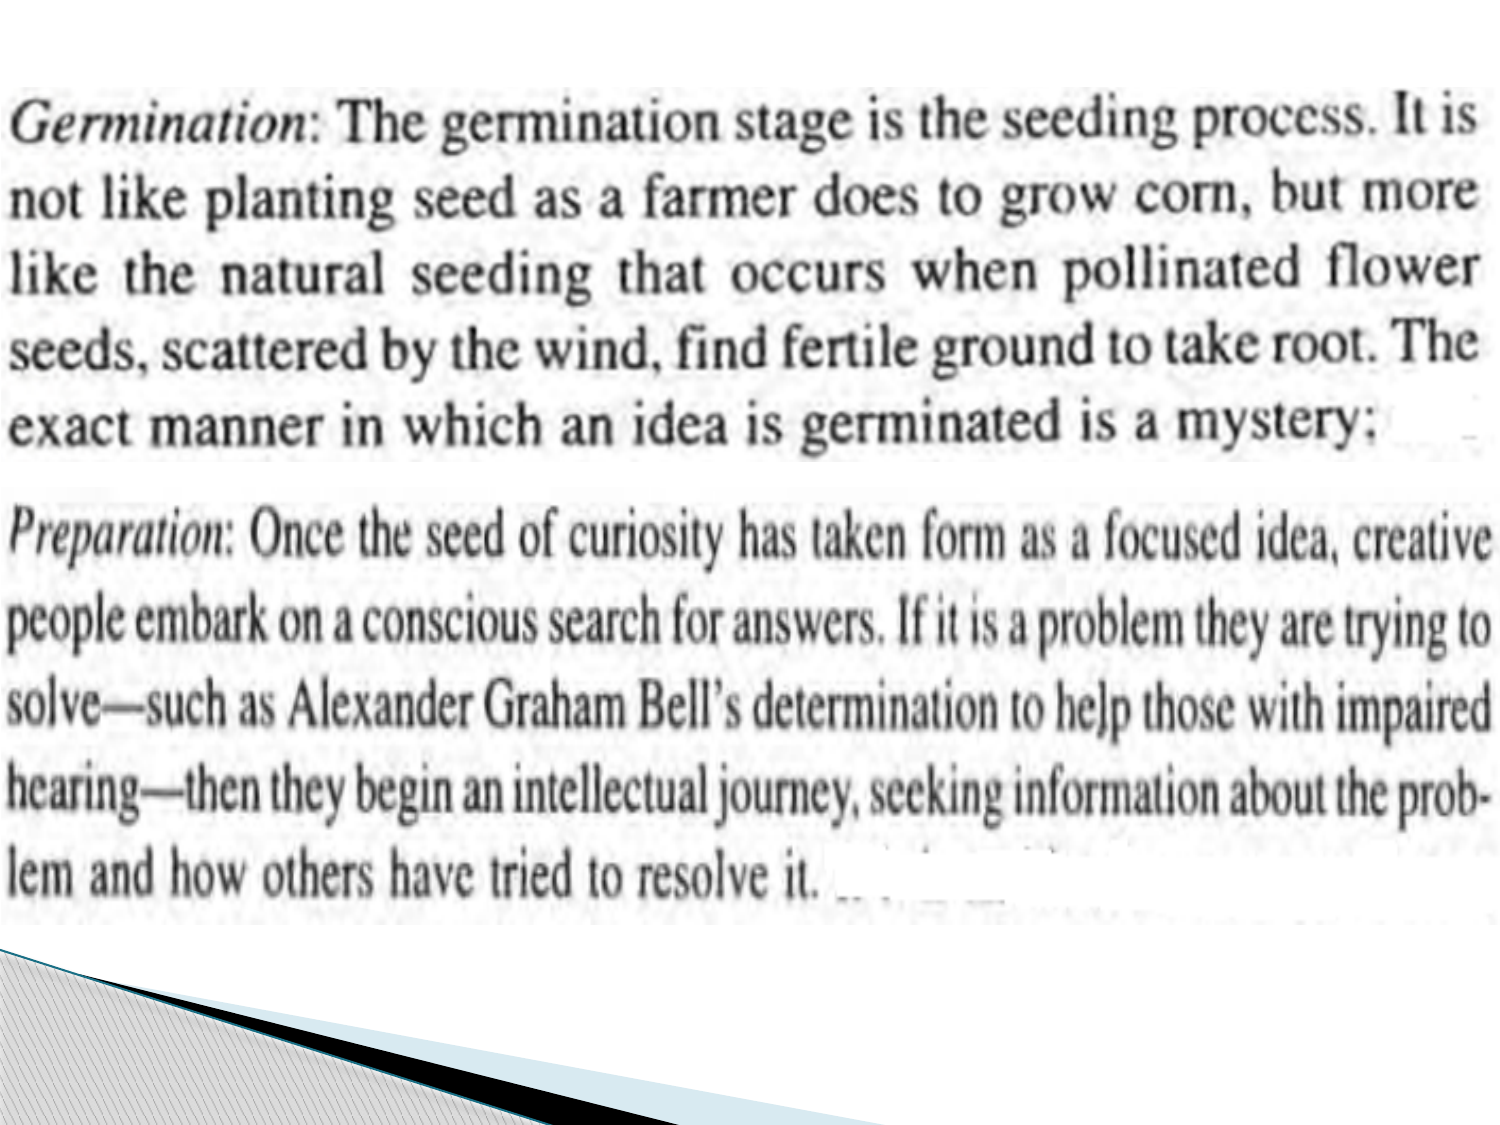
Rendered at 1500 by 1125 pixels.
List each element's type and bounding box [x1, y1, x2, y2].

picture [1, 487, 1500, 926]
picture [1, 87, 1500, 462]
